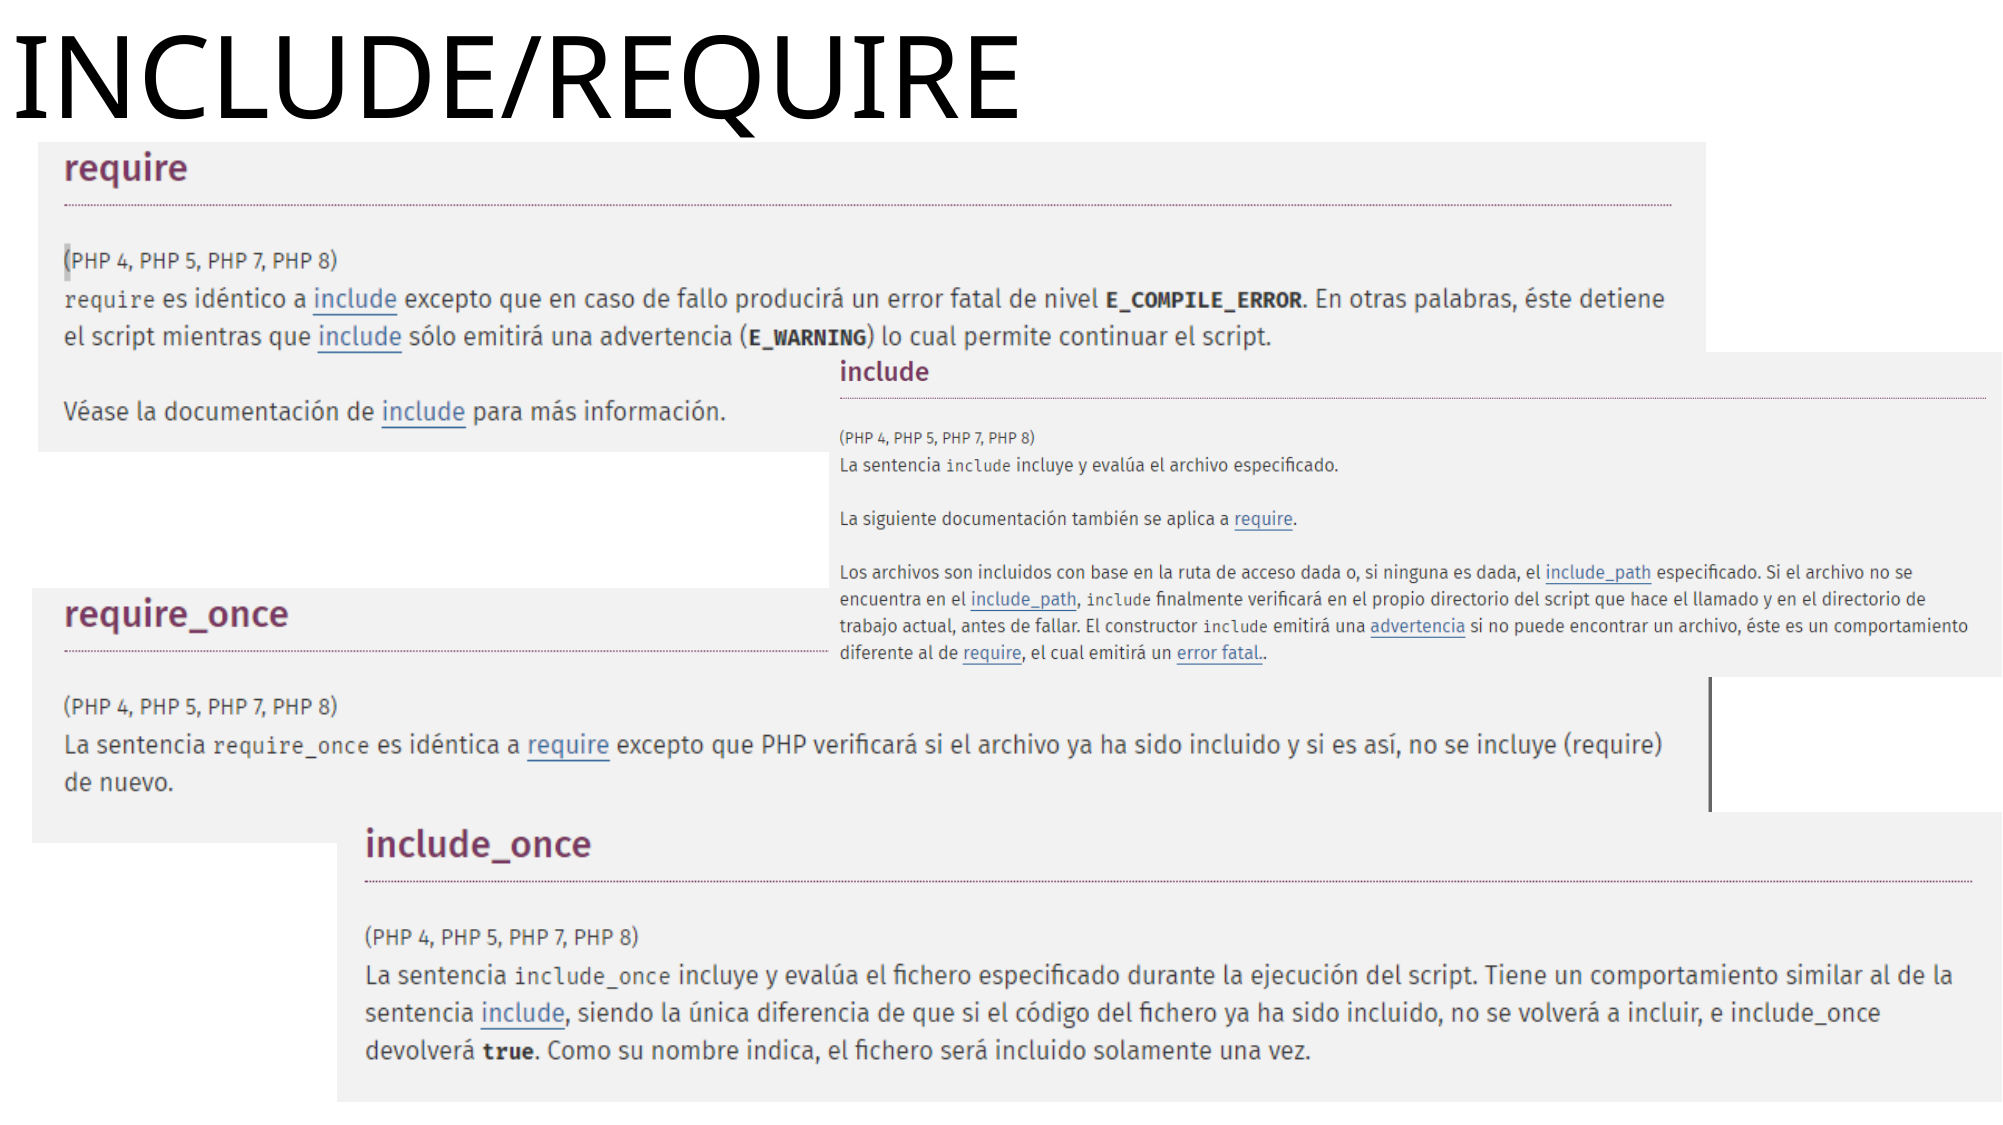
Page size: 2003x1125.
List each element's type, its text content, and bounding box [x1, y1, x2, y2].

title INCLUDE/REQUIRE [12, 3, 1139, 143]
picture [32, 142, 2003, 1103]
